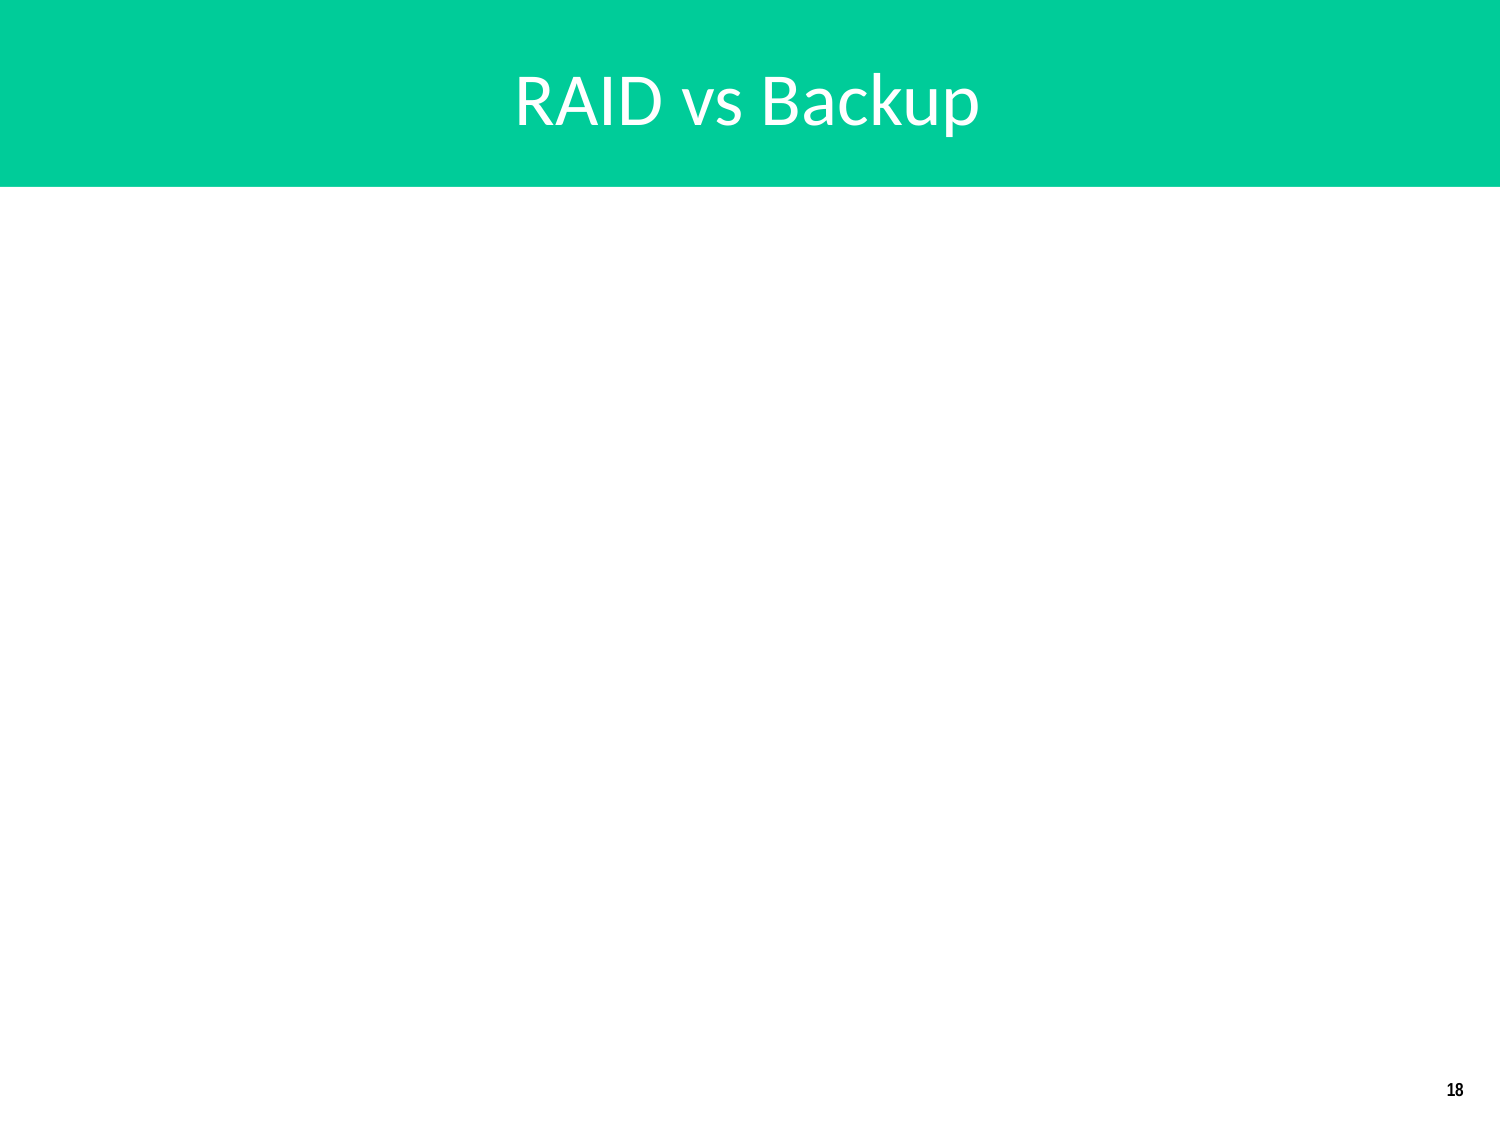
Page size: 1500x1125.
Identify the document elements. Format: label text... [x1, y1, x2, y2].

title RAID vs Backup [51, 8, 1446, 184]
